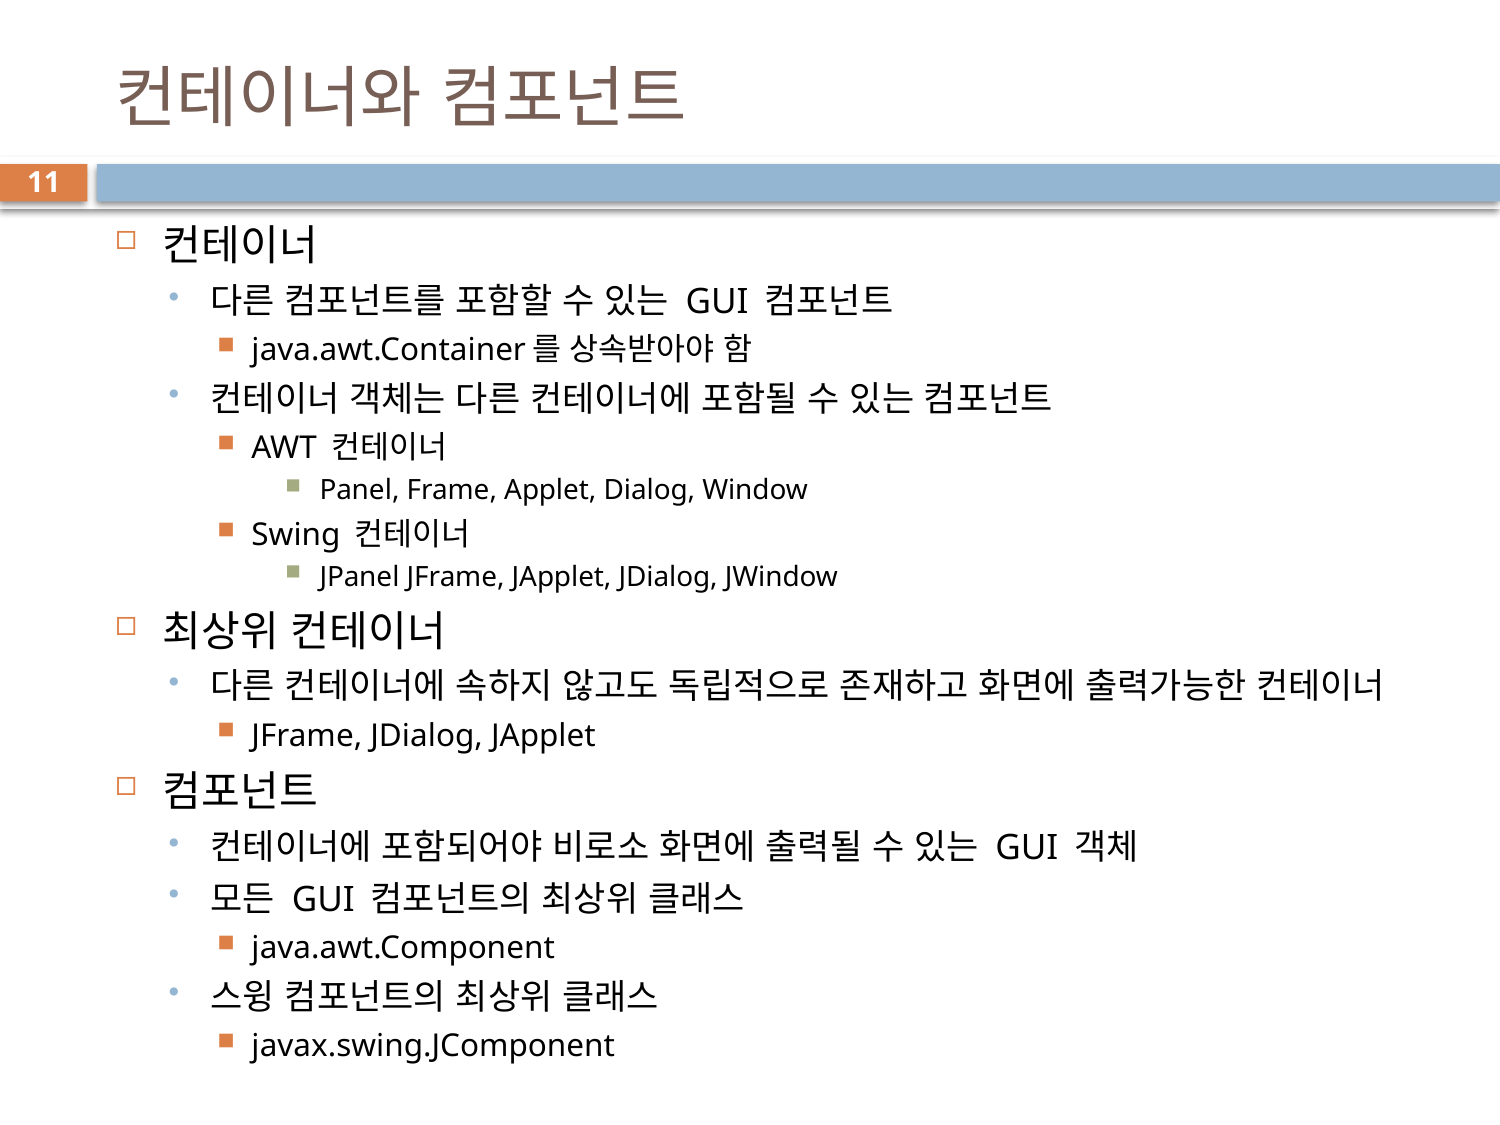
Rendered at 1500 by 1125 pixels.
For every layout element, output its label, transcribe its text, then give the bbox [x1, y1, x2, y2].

slide_number 11 [0, 162, 88, 203]
title 컨테이너와 컴포넌트 [100, 37, 1438, 153]
list 컨테이너 다른 컴포넌트를 포함할 수 있는 GUI 컴포넌트 java.awt.Container를 상속받아야 함 컨테이너 객체는 다른 컨테이너에 포함될 수 있는 컴포넌트 AWT 컨테이너 Panel, Frame, Applet, Dialog, Window Swing 컨테이너 JPanel JFrame, JApplet, JDialog, JWindow 최상위 컨테이너 다른 컨테이너에 속하지 않고도 독립적으로 존재하고 화면에 출력가능한 컨테이너 JFrame, JDialog, JApplet 컴포넌트 컨테이너에 포함되어야 비로소 화면에 출력될 수 있는 GUI 객체 모든 GUI 컴포넌트의 최상위 클래스 java.awt.Component 스윙 컴포넌트의 최상위 클래스 javax.swing.JComponent [100, 210, 1438, 1079]
